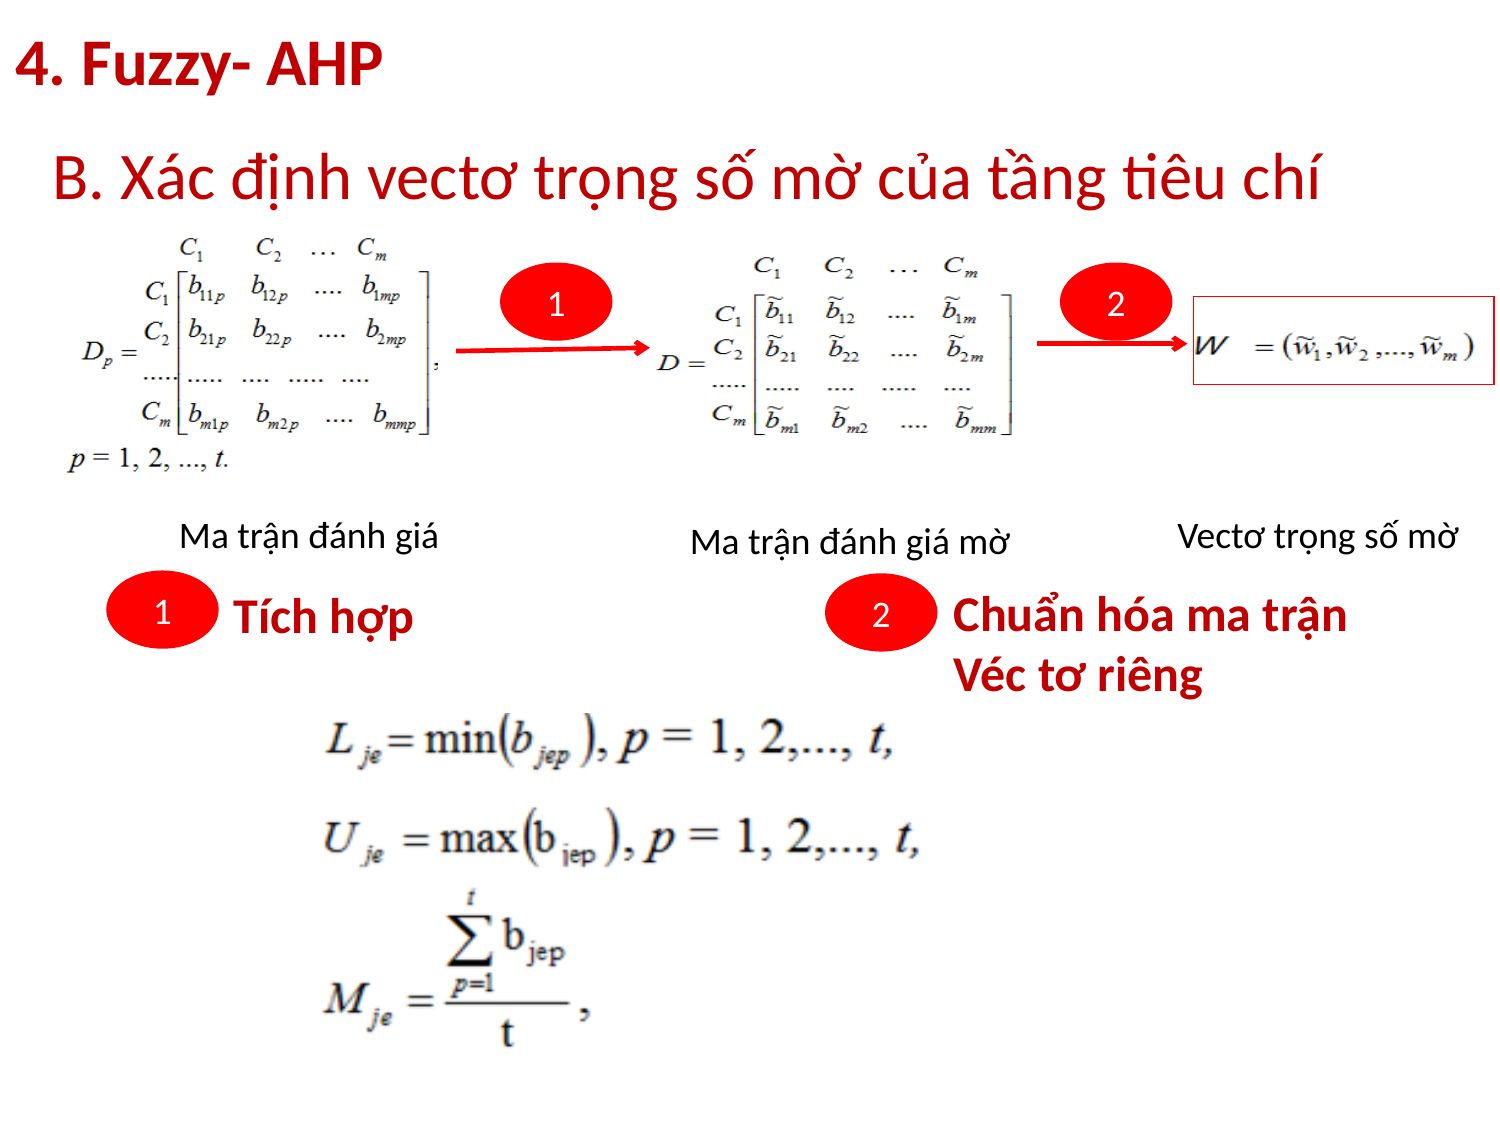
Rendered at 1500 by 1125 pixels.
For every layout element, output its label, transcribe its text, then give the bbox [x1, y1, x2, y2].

text_box 2 [1057, 260, 1175, 343]
text_box 1 [104, 568, 218, 651]
text_box Ma trận đánh giá mờ [674, 509, 1063, 570]
picture [62, 237, 438, 476]
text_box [455, 347, 651, 352]
text_box Ma trận đánh giá [164, 503, 455, 563]
title 4. Fuzzy- AHP [0, 4, 1350, 113]
text_box Tích hợp [218, 575, 569, 651]
text_box 2 [822, 571, 938, 654]
text_box Chuẩn hóa ma trận Véc tơ riêng [938, 574, 1388, 710]
table_header [1194, 297, 1493, 309]
list B. Xác định vectơ trọng số mờ của tầng tiêu chí [37, 125, 1388, 1088]
picture [612, 237, 1038, 451]
picture [1169, 310, 1500, 385]
text_box Vectơ trọng số mờ [1162, 503, 1494, 563]
text_box 1 [497, 260, 607, 343]
picture [314, 713, 947, 1064]
